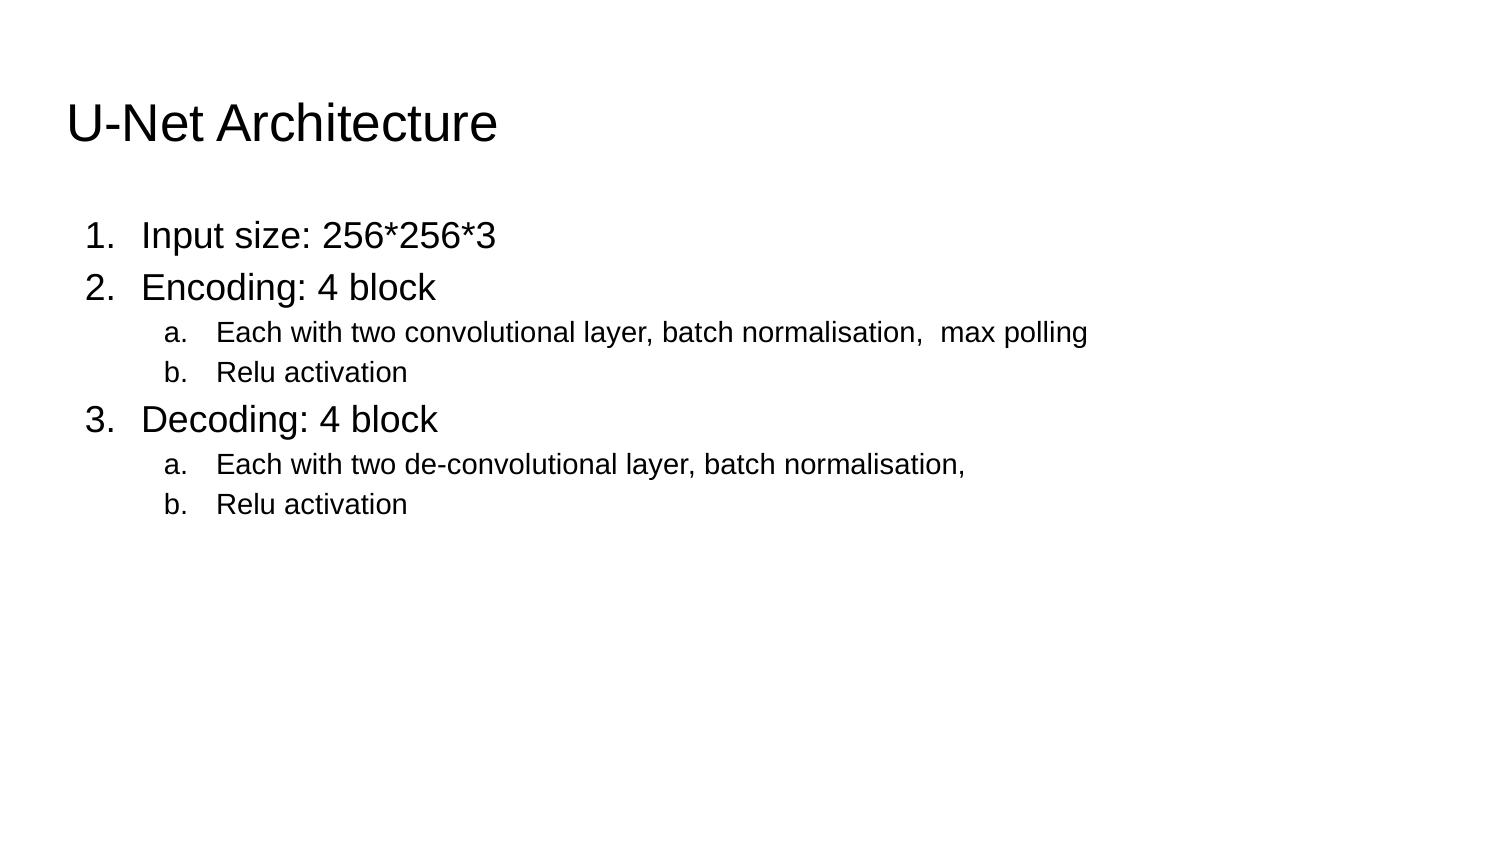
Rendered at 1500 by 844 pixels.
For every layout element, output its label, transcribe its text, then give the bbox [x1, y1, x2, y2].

title U-Net Architecture [51, 72, 1449, 167]
list Input size: 256*256*3 Encoding: 4 block Each with two convolutional layer, batch normalisation, max polling Relu activation Decoding: 4 block Each with two de-convolutional layer, batch normalisation, Relu activation [51, 189, 1449, 750]
